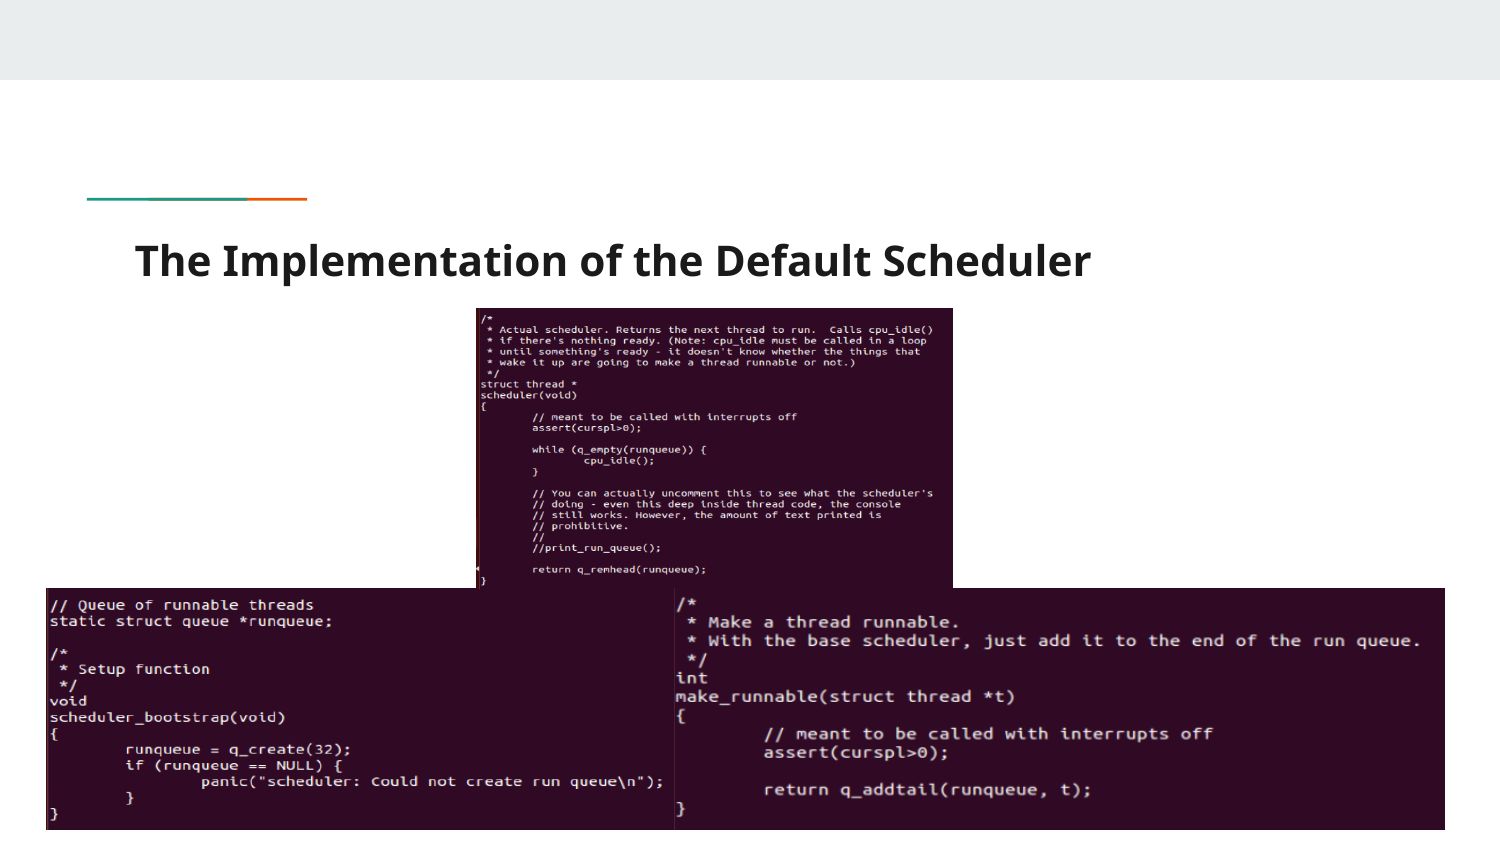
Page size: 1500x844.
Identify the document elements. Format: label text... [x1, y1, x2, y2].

title The Implementation of the Default Scheduler [119, 216, 1381, 305]
picture [46, 308, 1445, 830]
